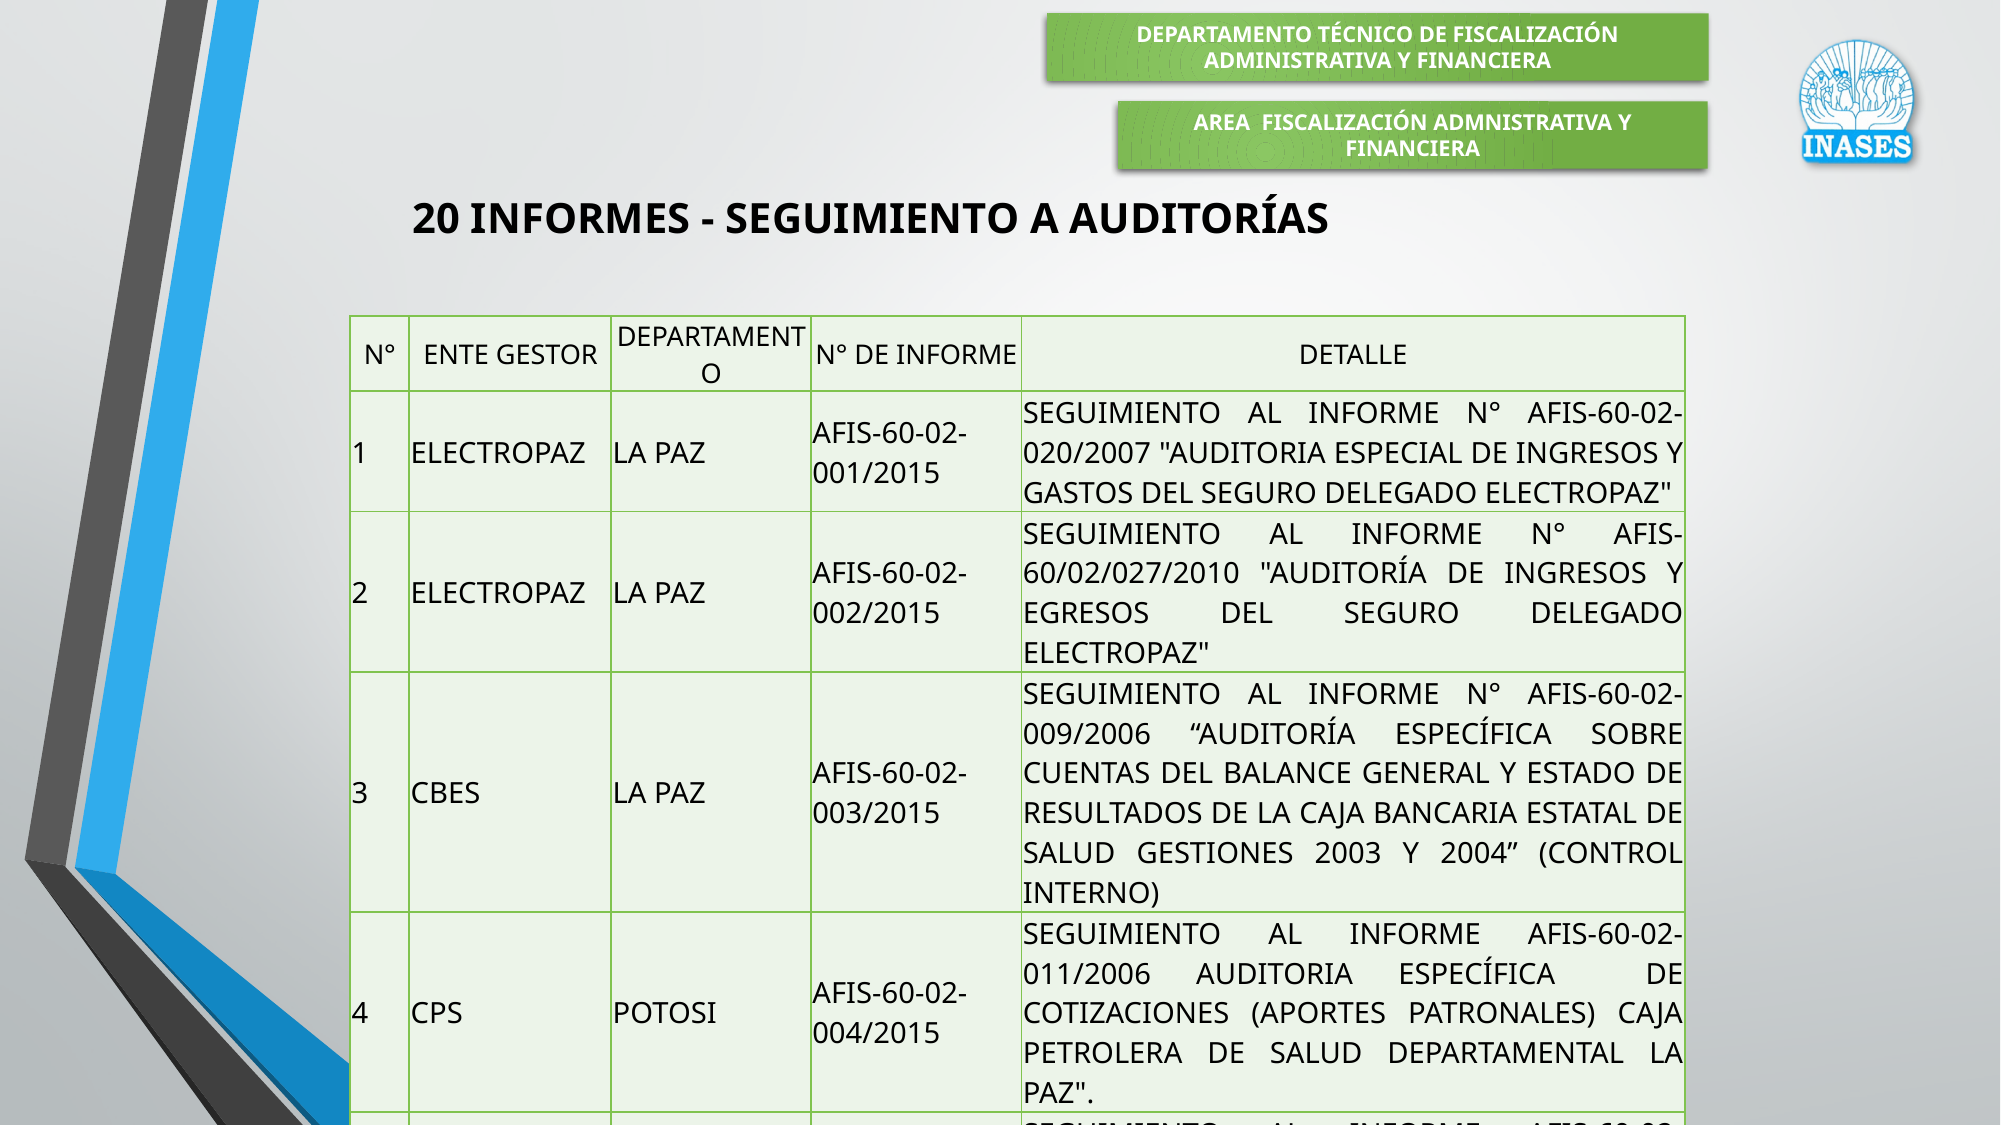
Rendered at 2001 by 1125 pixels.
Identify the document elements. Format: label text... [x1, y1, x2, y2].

picture [1796, 36, 1917, 167]
table_cell CPS [410, 913, 610, 1111]
table_cell SSU [410, 1113, 610, 1125]
table_cell AFIS-60-02-001/2015 [812, 392, 1021, 511]
table_cell AFIS-60-02-003/2015 [812, 673, 1021, 911]
table_cell POTOSI [612, 1113, 810, 1125]
table_cell LA PAZ [612, 673, 810, 911]
table_cell AFIS-60-02-004/2015 [812, 913, 1021, 1111]
table_cell ELECTROPAZ [410, 392, 610, 511]
table_cell AFIS-60-02-005/2015 [812, 1113, 1021, 1125]
table_cell 1 [351, 392, 408, 511]
table_cell ELECTROPAZ [410, 512, 610, 671]
table_header N° DE INFORME [812, 317, 1021, 390]
table_cell SEGUIMIENTO AL INFORME AFIS-60-02-011/2006 AUDITORIA ESPECÍFICA DE COTIZACIONES (APORTES PATRONALES) CAJA PETROLERA DE SALUD DEPARTAMENTAL LA PAZ". [1022, 913, 1684, 1111]
table_cell 3 [351, 673, 408, 911]
table_header N° [351, 317, 408, 390]
table_cell CBES [410, 673, 610, 911]
table_cell POTOSI [612, 913, 810, 1111]
table_cell SEGUIMIENTO AL INFORME N° AFIS-60-02-009/2006 “AUDITORÍA ESPECÍFICA SOBRE CUENTAS DEL BALANCE GENERAL Y ESTADO DE RESULTADOS DE LA CAJA BANCARIA ESTATAL DE SALUD GESTIONES 2003 Y 2004” (CONTROL INTERNO) [1022, 673, 1684, 911]
table_cell SEGUIMIENTO AL INFORME N° AFIS-60/02/027/2010 "AUDITORÍA DE INGRESOS Y EGRESOS DEL SEGURO DELEGADO ELECTROPAZ" [1022, 512, 1684, 671]
text_box AREA FISCALIZACIÓN ADMNISTRATIVA Y FINANCIERA [1118, 101, 1708, 169]
table_header ENTE GESTOR [410, 317, 610, 390]
table_cell LA PAZ [612, 512, 810, 671]
table_cell AFIS-60-02-002/2015 [812, 512, 1021, 671]
table_cell 5 [351, 1113, 408, 1125]
table_header DETALLE [1022, 317, 1684, 390]
table_cell 4 [351, 913, 408, 1111]
table_cell 2 [351, 512, 408, 671]
table_cell SEGUIMIENTO AL INFORME N° AFIS-60-02-020/2007 "AUDITORIA ESPECIAL DE INGRESOS Y GASTOS DEL SEGURO DELEGADO ELECTROPAZ" [1022, 392, 1684, 511]
table_cell LA PAZ [612, 392, 810, 511]
text_box 20 INFORMES - SEGUIMIENTO A AUDITORÍAS [397, 184, 1685, 250]
table_header DEPARTAMENTO [612, 317, 810, 390]
table_cell SEGUIMIENTO AL INFORME AFIS-60-02-035/2008 "AUDITORIA DE COTIZACIONES (APORTES PATRONALES) EN EL SEGURO SOCIAL UNIVERSITARIO POTOSI" [1022, 1113, 1684, 1125]
text_box DEPARTAMENTO TÉCNICO DE FISCALIZACIÓN ADMINISTRATIVA Y FINANCIERA [1047, 13, 1709, 81]
